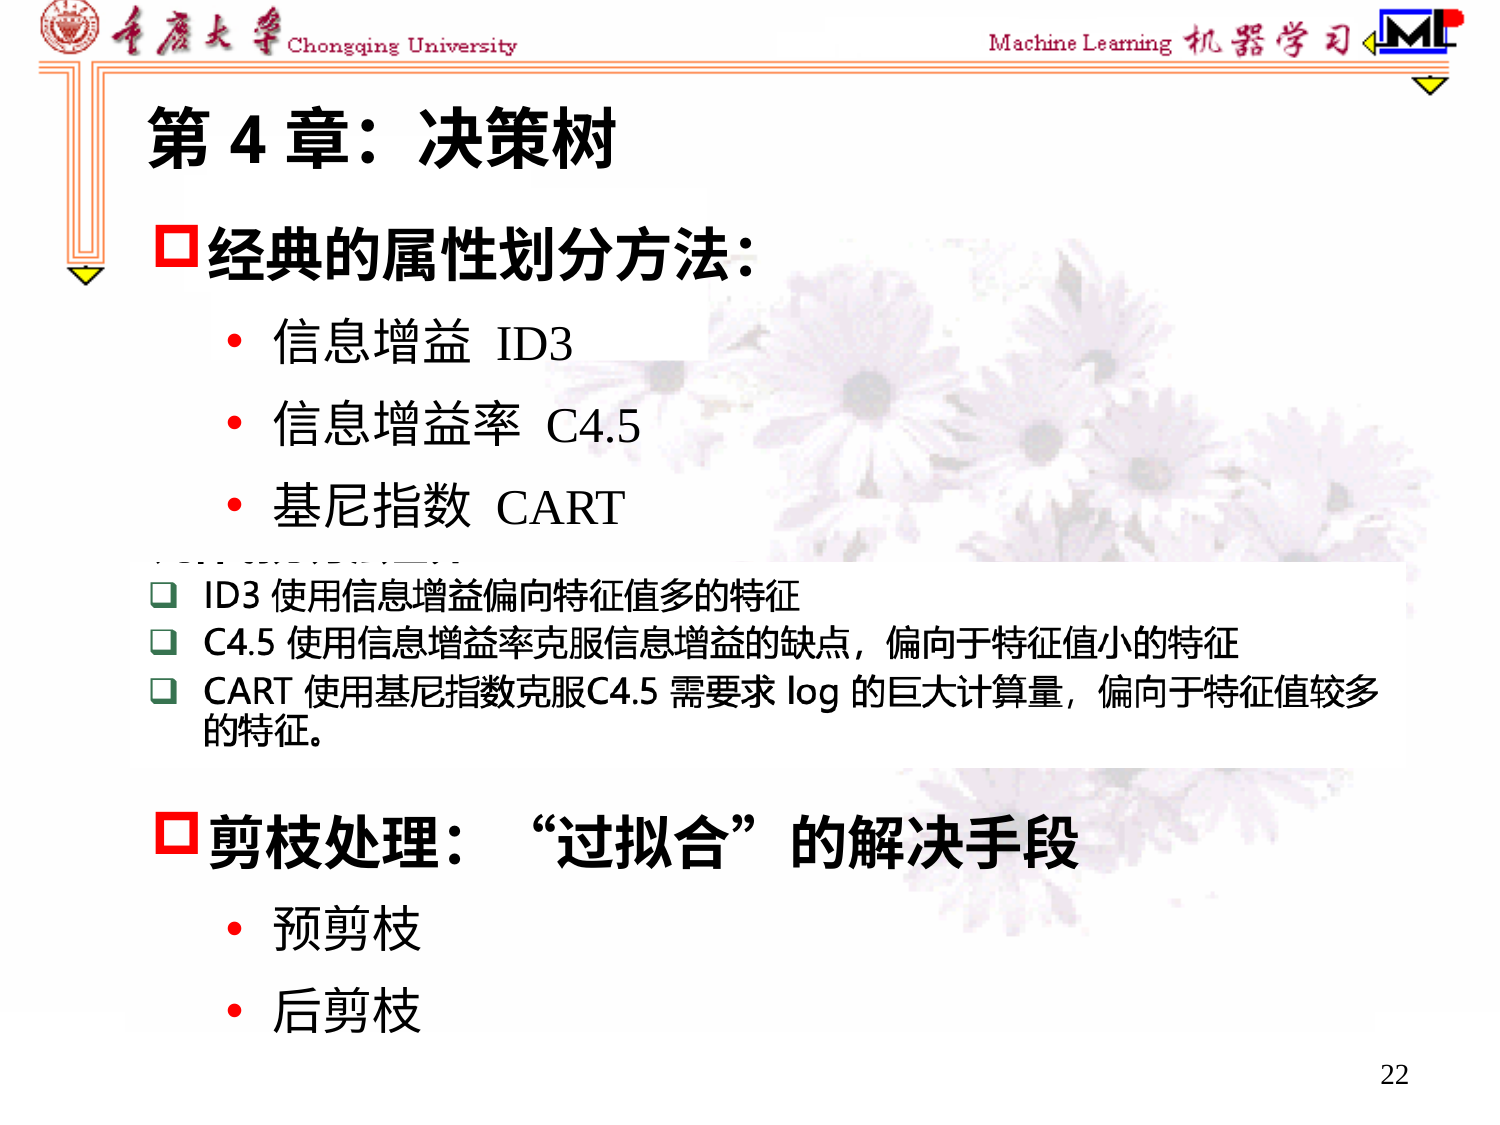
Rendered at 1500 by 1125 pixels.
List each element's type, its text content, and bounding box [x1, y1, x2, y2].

slide_number 22 [1074, 1042, 1425, 1103]
list 经典的属性划分方法： 信息增益 ID3 信息增益率 C4.5 基尼指数 CART 剪枝处理：“过拟合”的解决手段 预剪枝 后剪枝 [135, 196, 1353, 399]
text_box 第4章：决策树 [130, 89, 1466, 185]
picture [0, 0, 1500, 1032]
